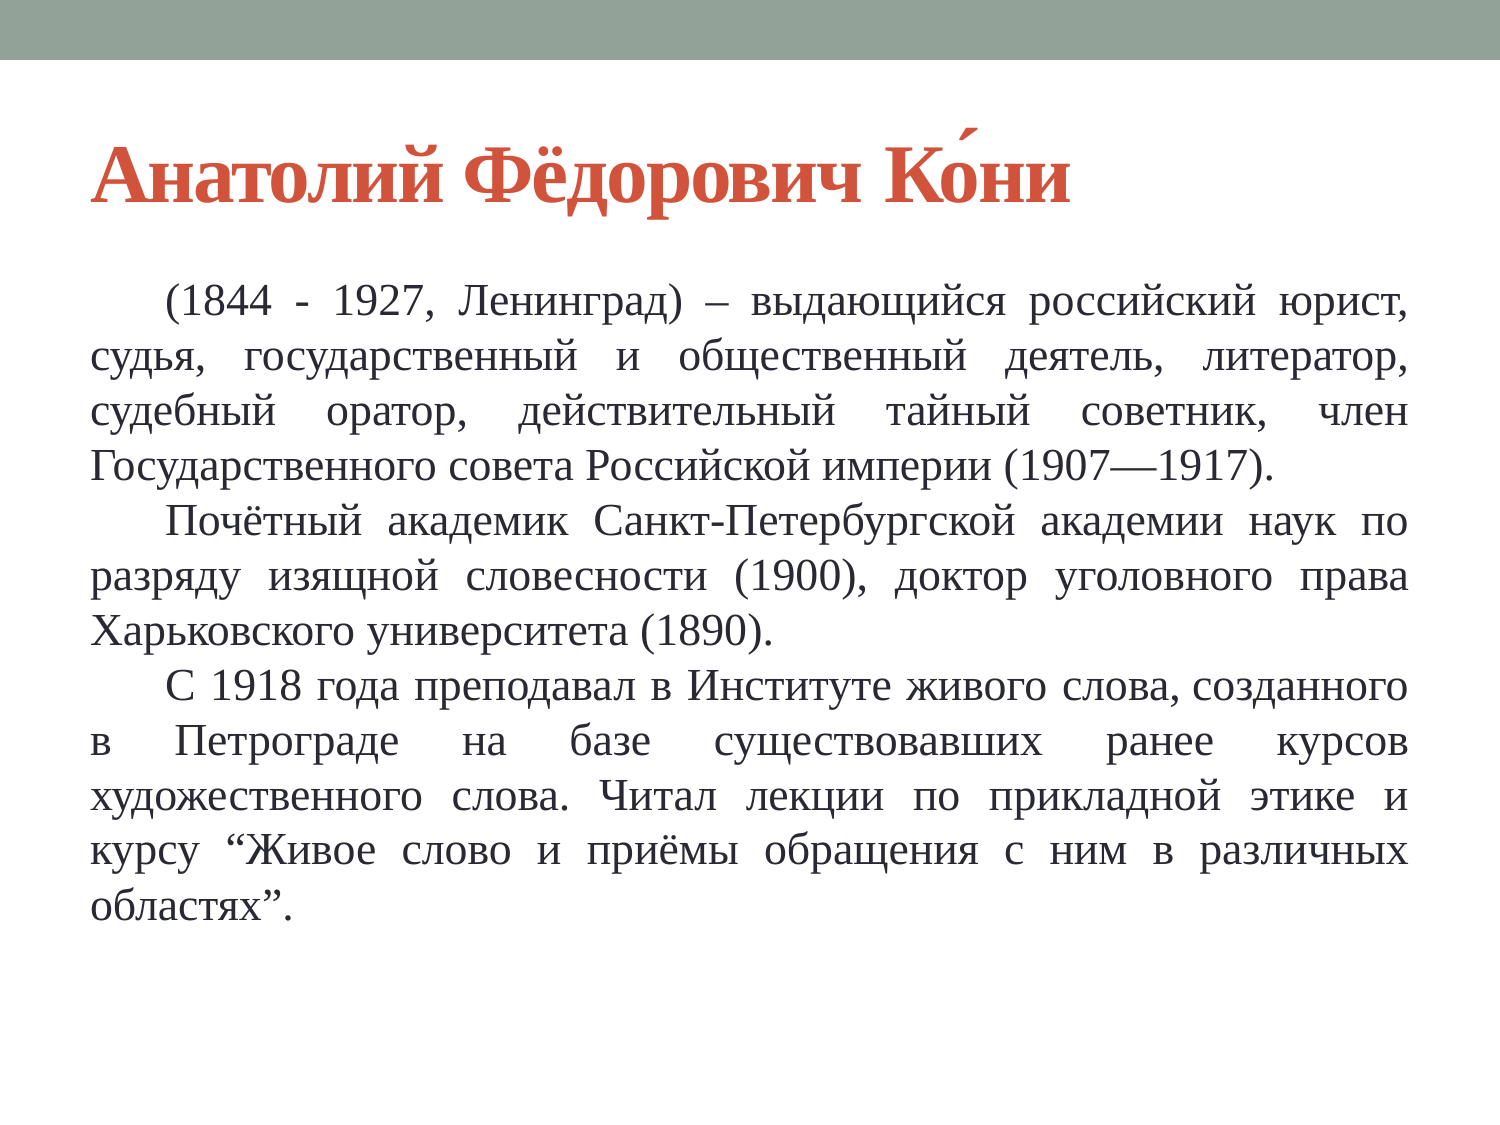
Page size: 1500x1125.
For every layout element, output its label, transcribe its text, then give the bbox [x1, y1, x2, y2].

list (1844 - 1927, Ленинград) – выдающийся российский юрист, судья, государственный и общественный деятель, литератор, судебный оратор, действительный тайный советник, член Государственного совета Российской империи (1907—1917). Почётный академик Санкт-Петербургской академии наук по разряду изящной словесности (1900), доктор уголовного права Харьковского университета (1890). С 1918 года преподавал в Институте живого слова, созданного в Петрограде на базе существовавших ранее курсов художественного слова. Читал лекции по прикладной этике и курсу “Живое слово и приёмы обращения с ним в различных областях”. [75, 262, 1425, 1063]
title Анатолий Фёдорович Ко́ни [75, 87, 1425, 250]
